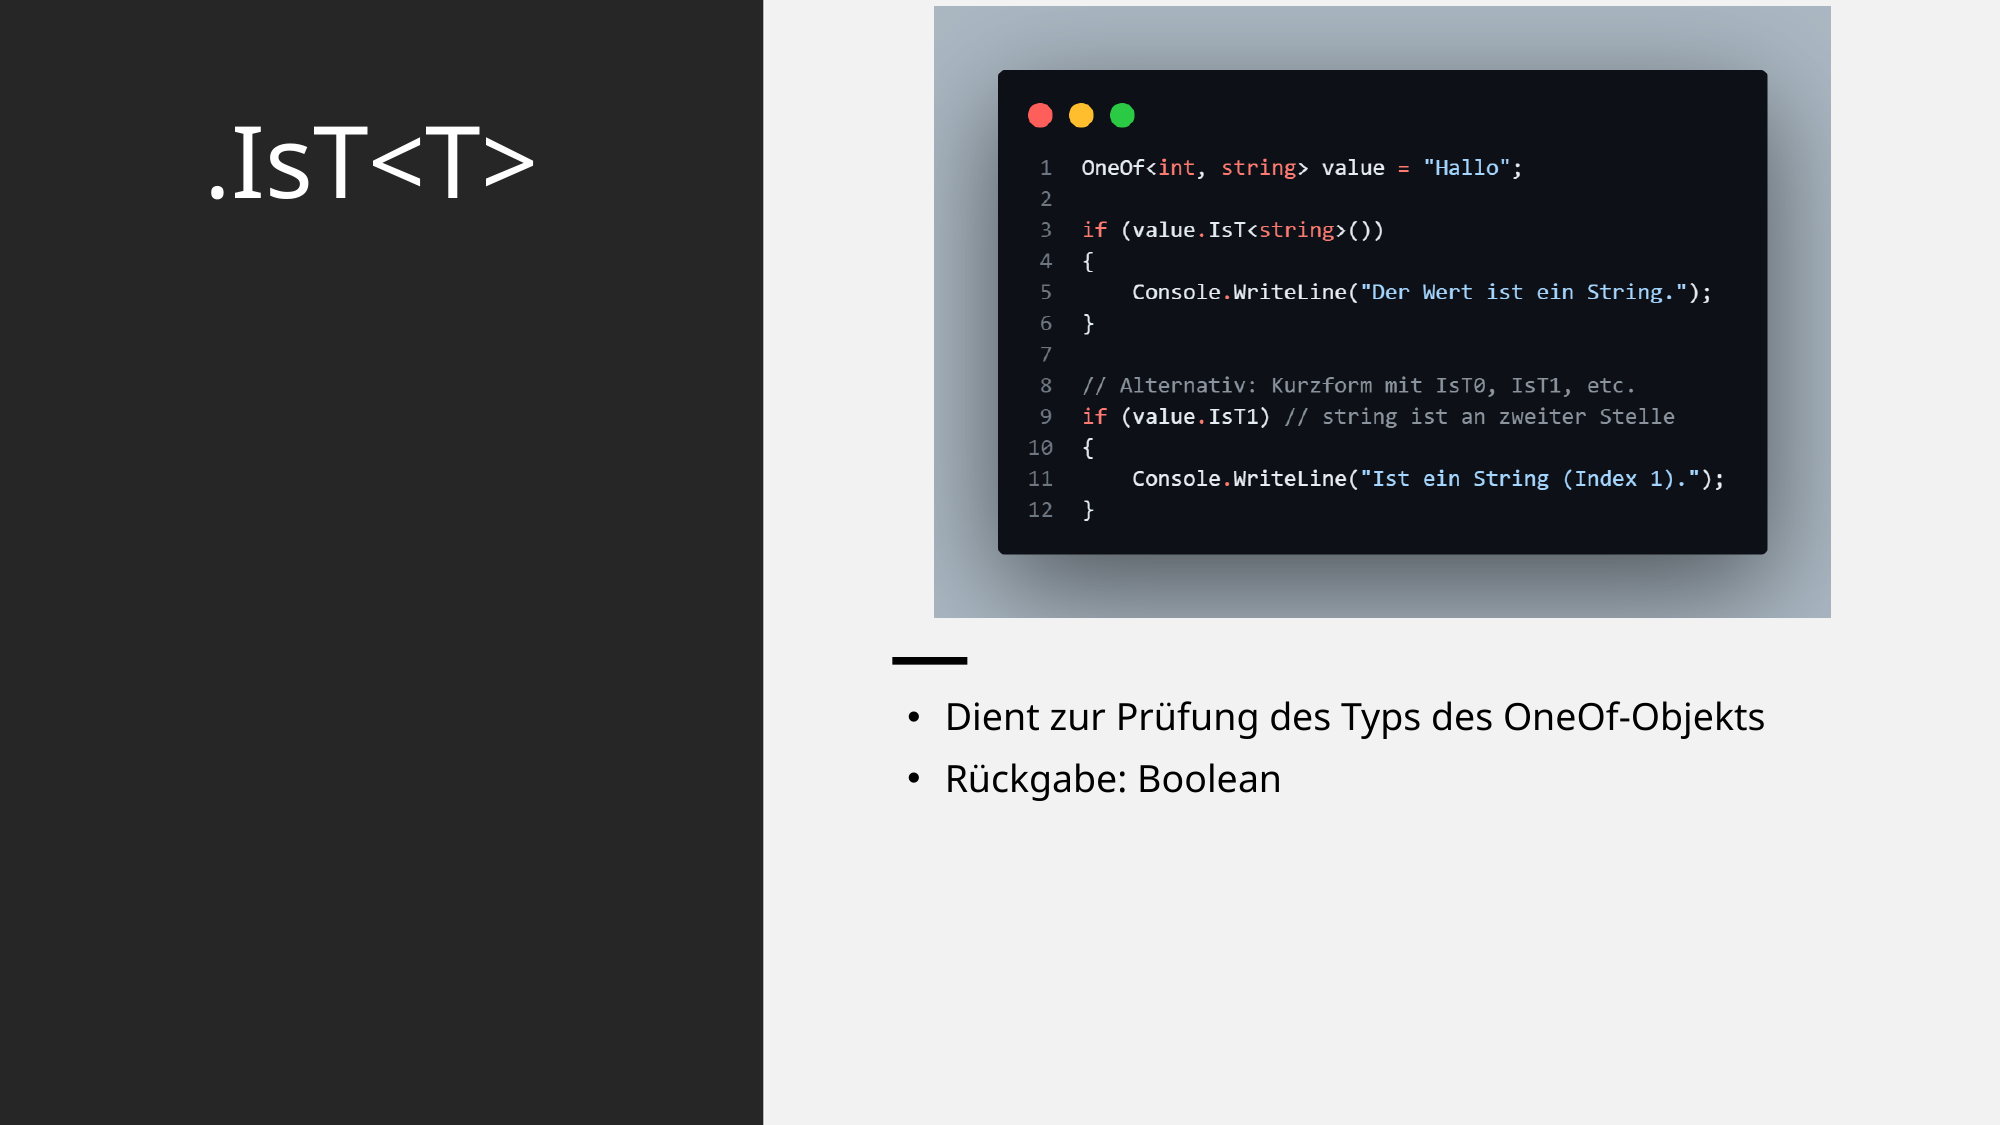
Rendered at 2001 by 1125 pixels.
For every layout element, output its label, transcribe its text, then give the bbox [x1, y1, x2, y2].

text_box [891, 656, 969, 666]
text_box [763, 0, 2000, 1125]
picture [934, 5, 1831, 618]
title .IsT<T> [189, 104, 668, 1020]
list Dient zur Prüfung des Typs des OneOf-Objekts Rückgabe: Boolean [892, 691, 1812, 1020]
text_box [0, 0, 763, 1125]
